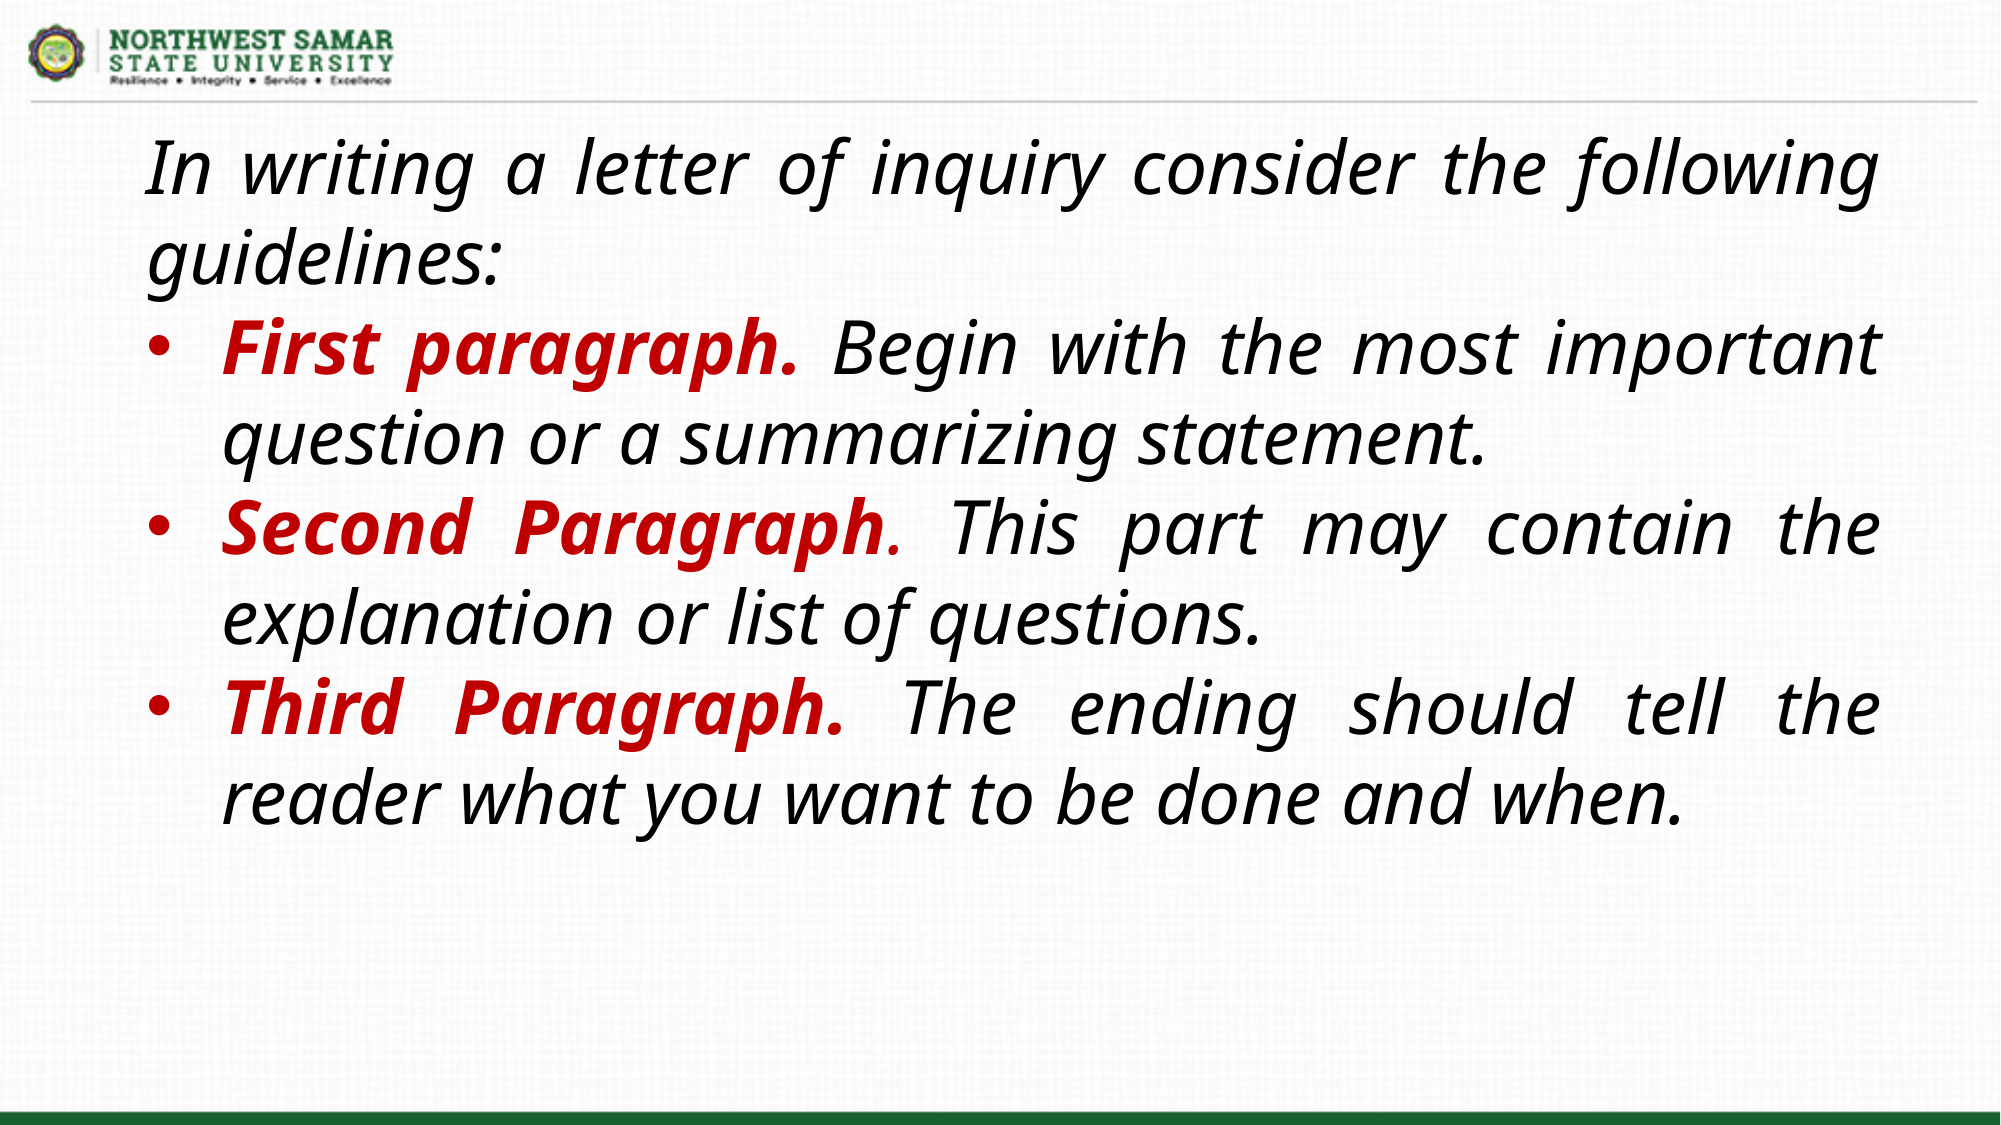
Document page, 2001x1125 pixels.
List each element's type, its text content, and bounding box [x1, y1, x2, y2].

text_box In writing a letter of inquiry consider the following guidelines: First paragraph. Begin with the most important question or a summarizing statement. Second Paragraph. This part may contain the explanation or list of questions. Third Paragraph. The ending should tell the reader what you want to be done and when. [56, 112, 1898, 938]
picture [0, 0, 2001, 1125]
